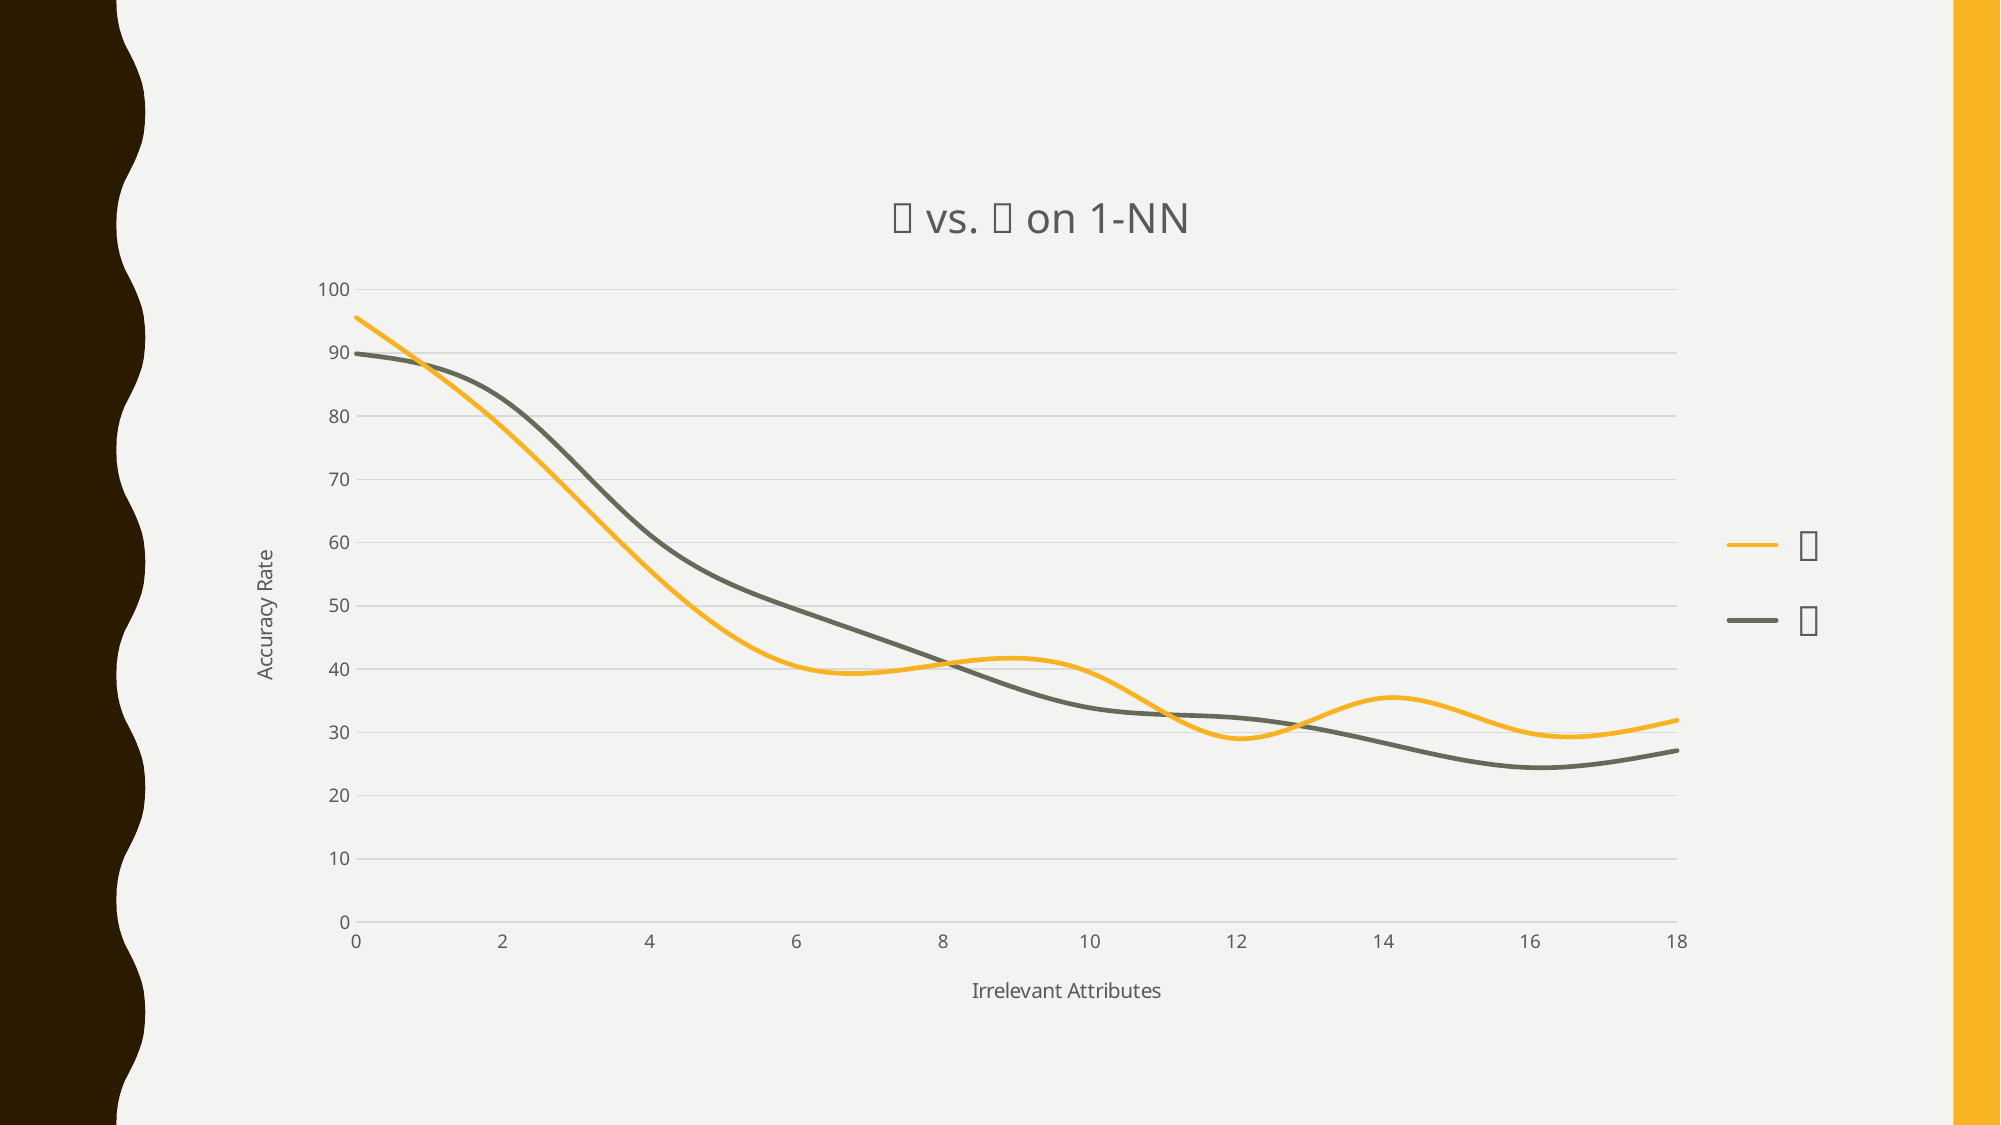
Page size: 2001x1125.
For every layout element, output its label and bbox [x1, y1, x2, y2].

chart [217, 149, 1854, 1038]
